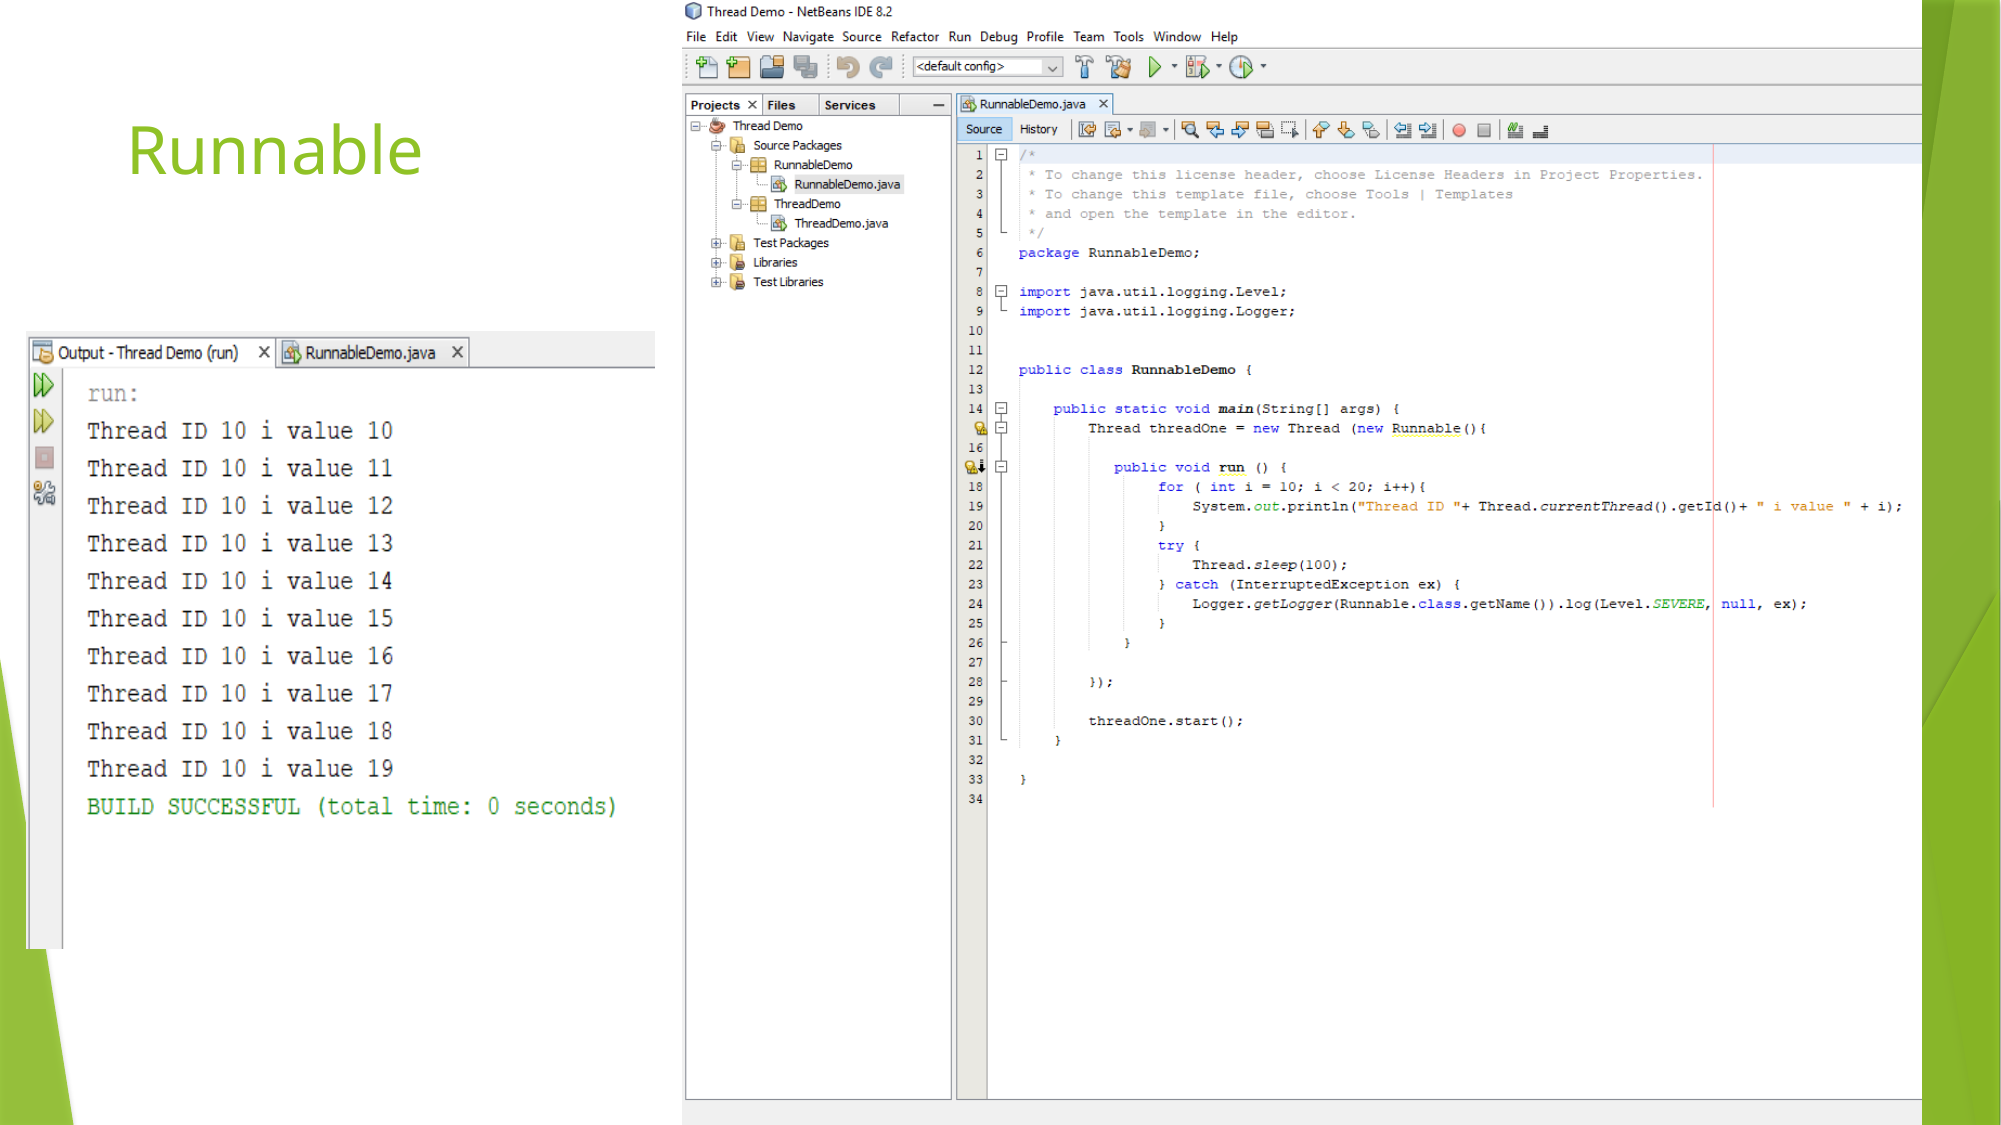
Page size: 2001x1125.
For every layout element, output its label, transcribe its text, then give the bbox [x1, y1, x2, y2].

title Runnable [111, 99, 677, 317]
picture [682, 0, 1923, 1125]
picture [26, 330, 655, 950]
